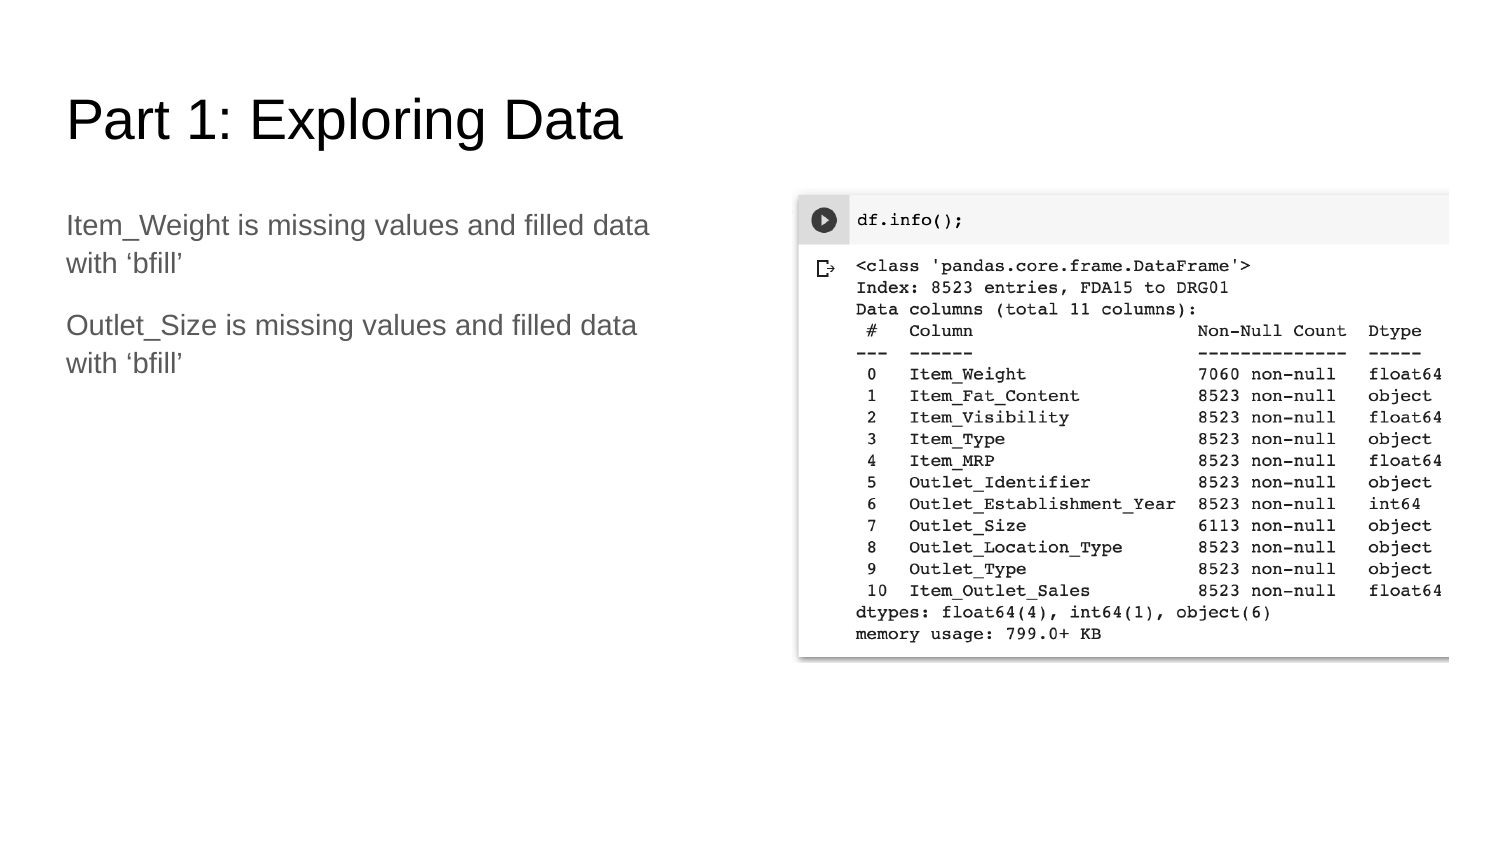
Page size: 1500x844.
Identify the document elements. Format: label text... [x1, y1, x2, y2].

title Part 1: Exploring Data [51, 72, 1449, 167]
list Item_Weight is missing values and filled data with ‘bfill’ Outlet_Size is missing values and filled data with ‘bfill’ [51, 189, 708, 750]
picture [792, 188, 1450, 663]
